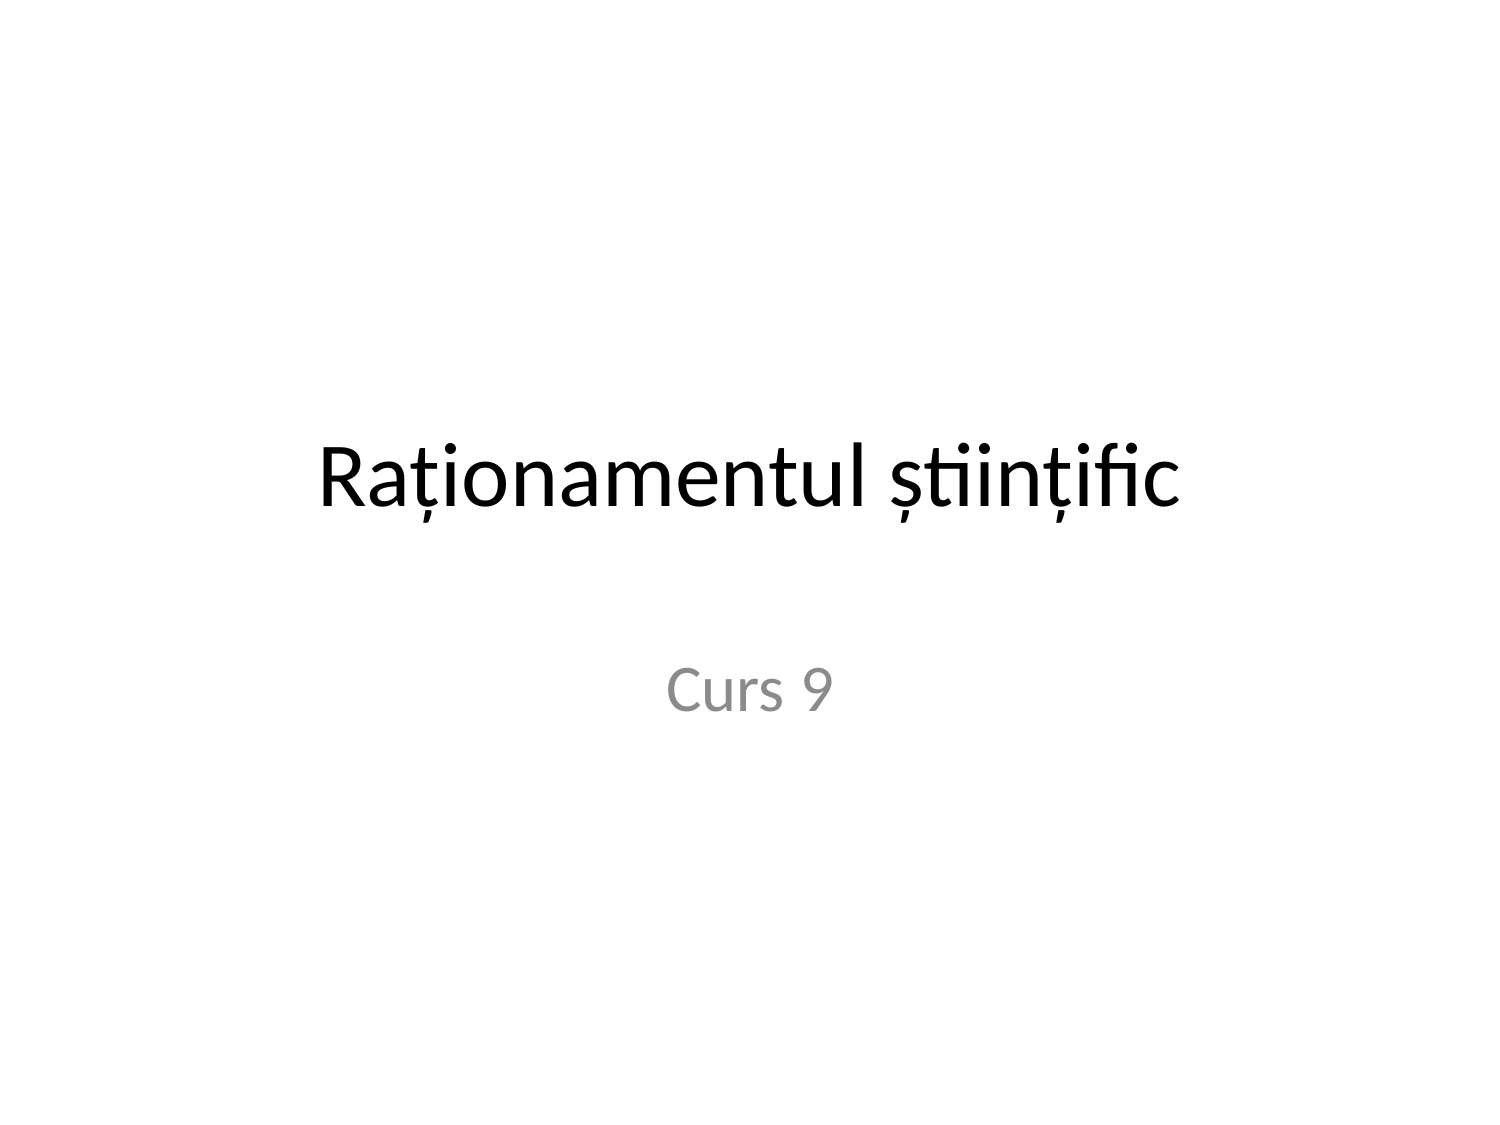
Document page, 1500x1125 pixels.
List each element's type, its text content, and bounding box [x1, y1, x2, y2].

title Raționamentul științific [112, 349, 1388, 591]
subtitle Curs 9 [225, 637, 1275, 925]
